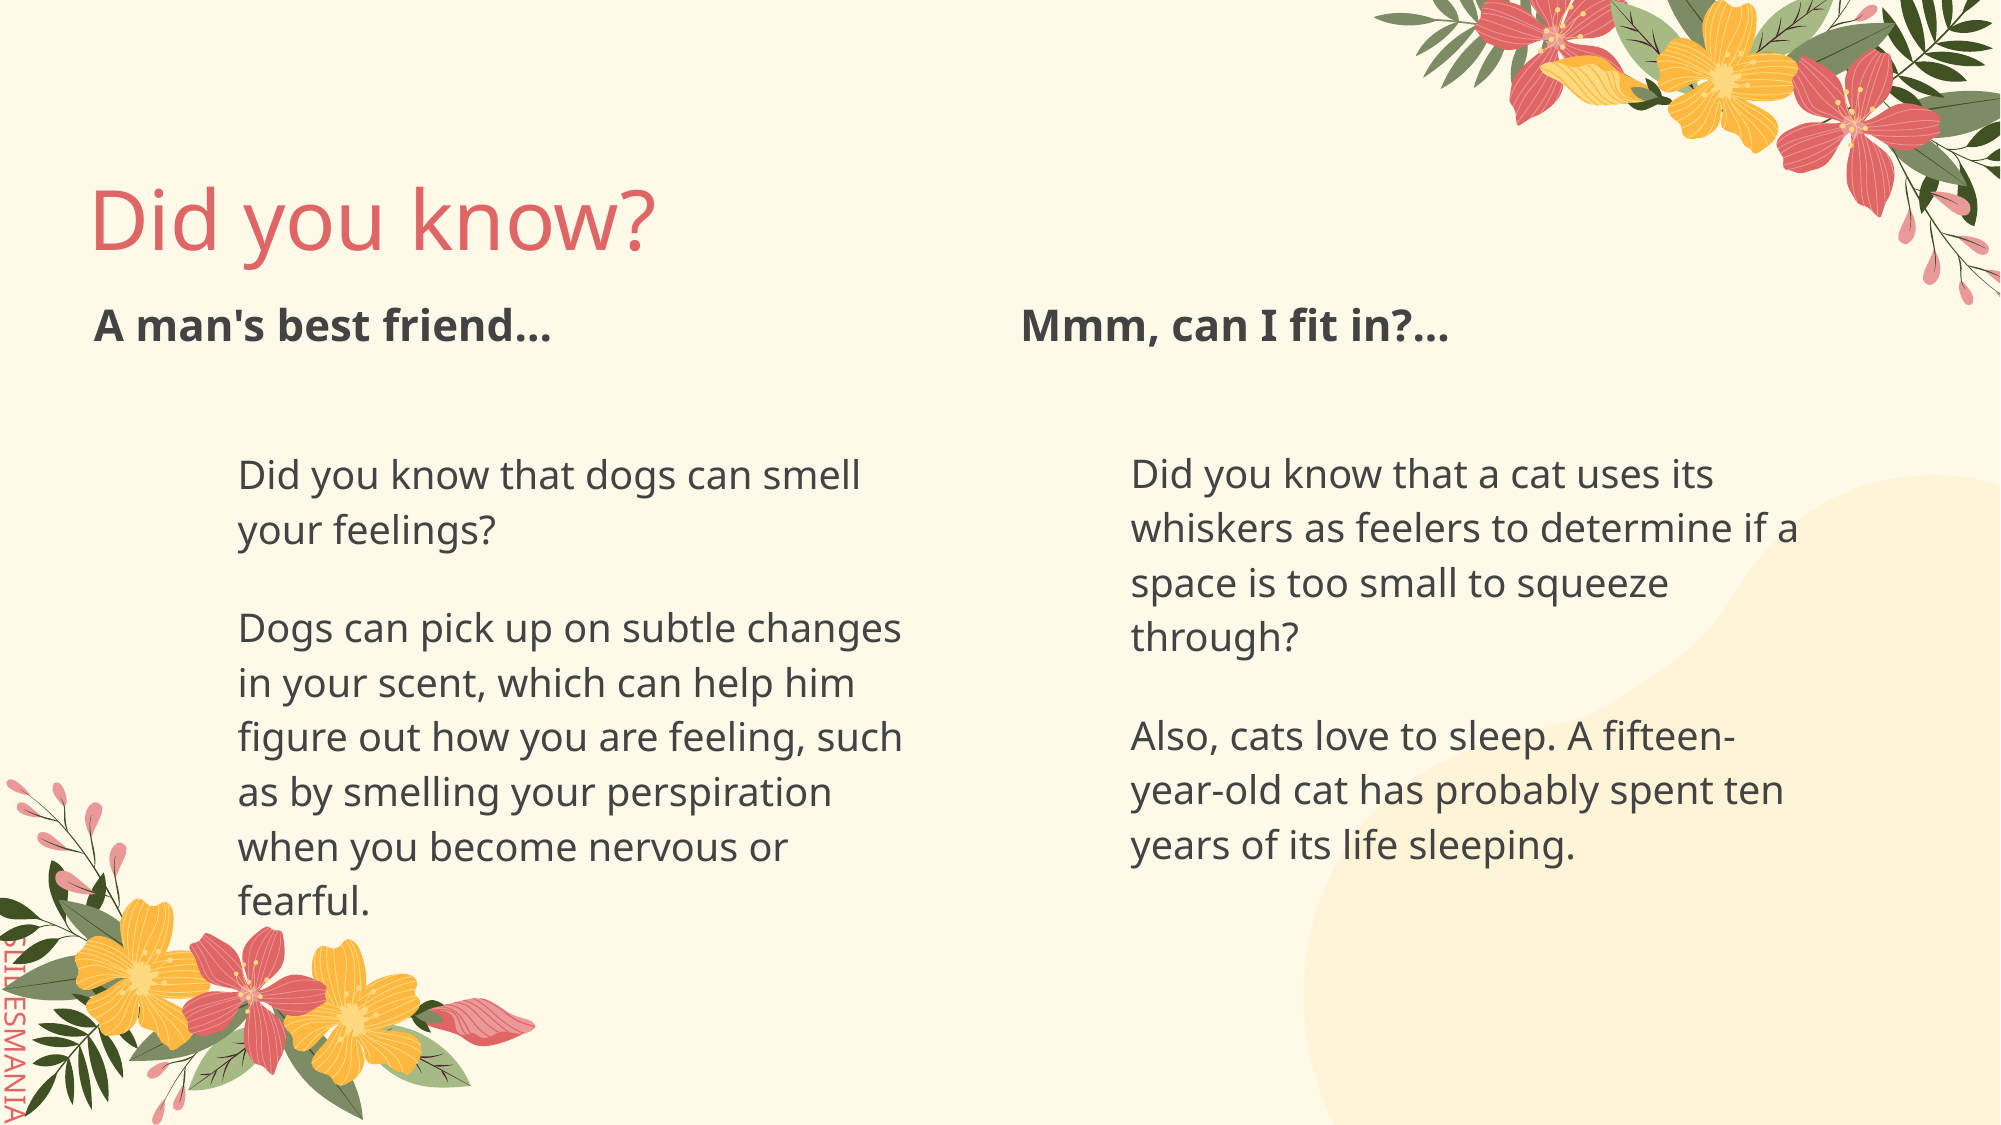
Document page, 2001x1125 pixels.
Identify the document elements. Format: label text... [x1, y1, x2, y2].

title Did you know? [68, 147, 1932, 273]
list Did you know that dogs can smell your feelings? Dogs can pick up on subtle changes in your scent, which can help him figure out how you are feeling, such as by smelling your perspiration when you become nervous or fearful. [217, 423, 942, 935]
subtitle A man's best friend... [73, 269, 729, 388]
list Did you know that a cat uses its whiskers as feelers to determine if a space is too small to squeeze through? Also, cats love to sleep. A fifteen-year-old cat has probably spent ten years of its life sleeping. [1110, 421, 1835, 933]
subtitle Mmm, can I fit in?... [1000, 269, 1655, 388]
